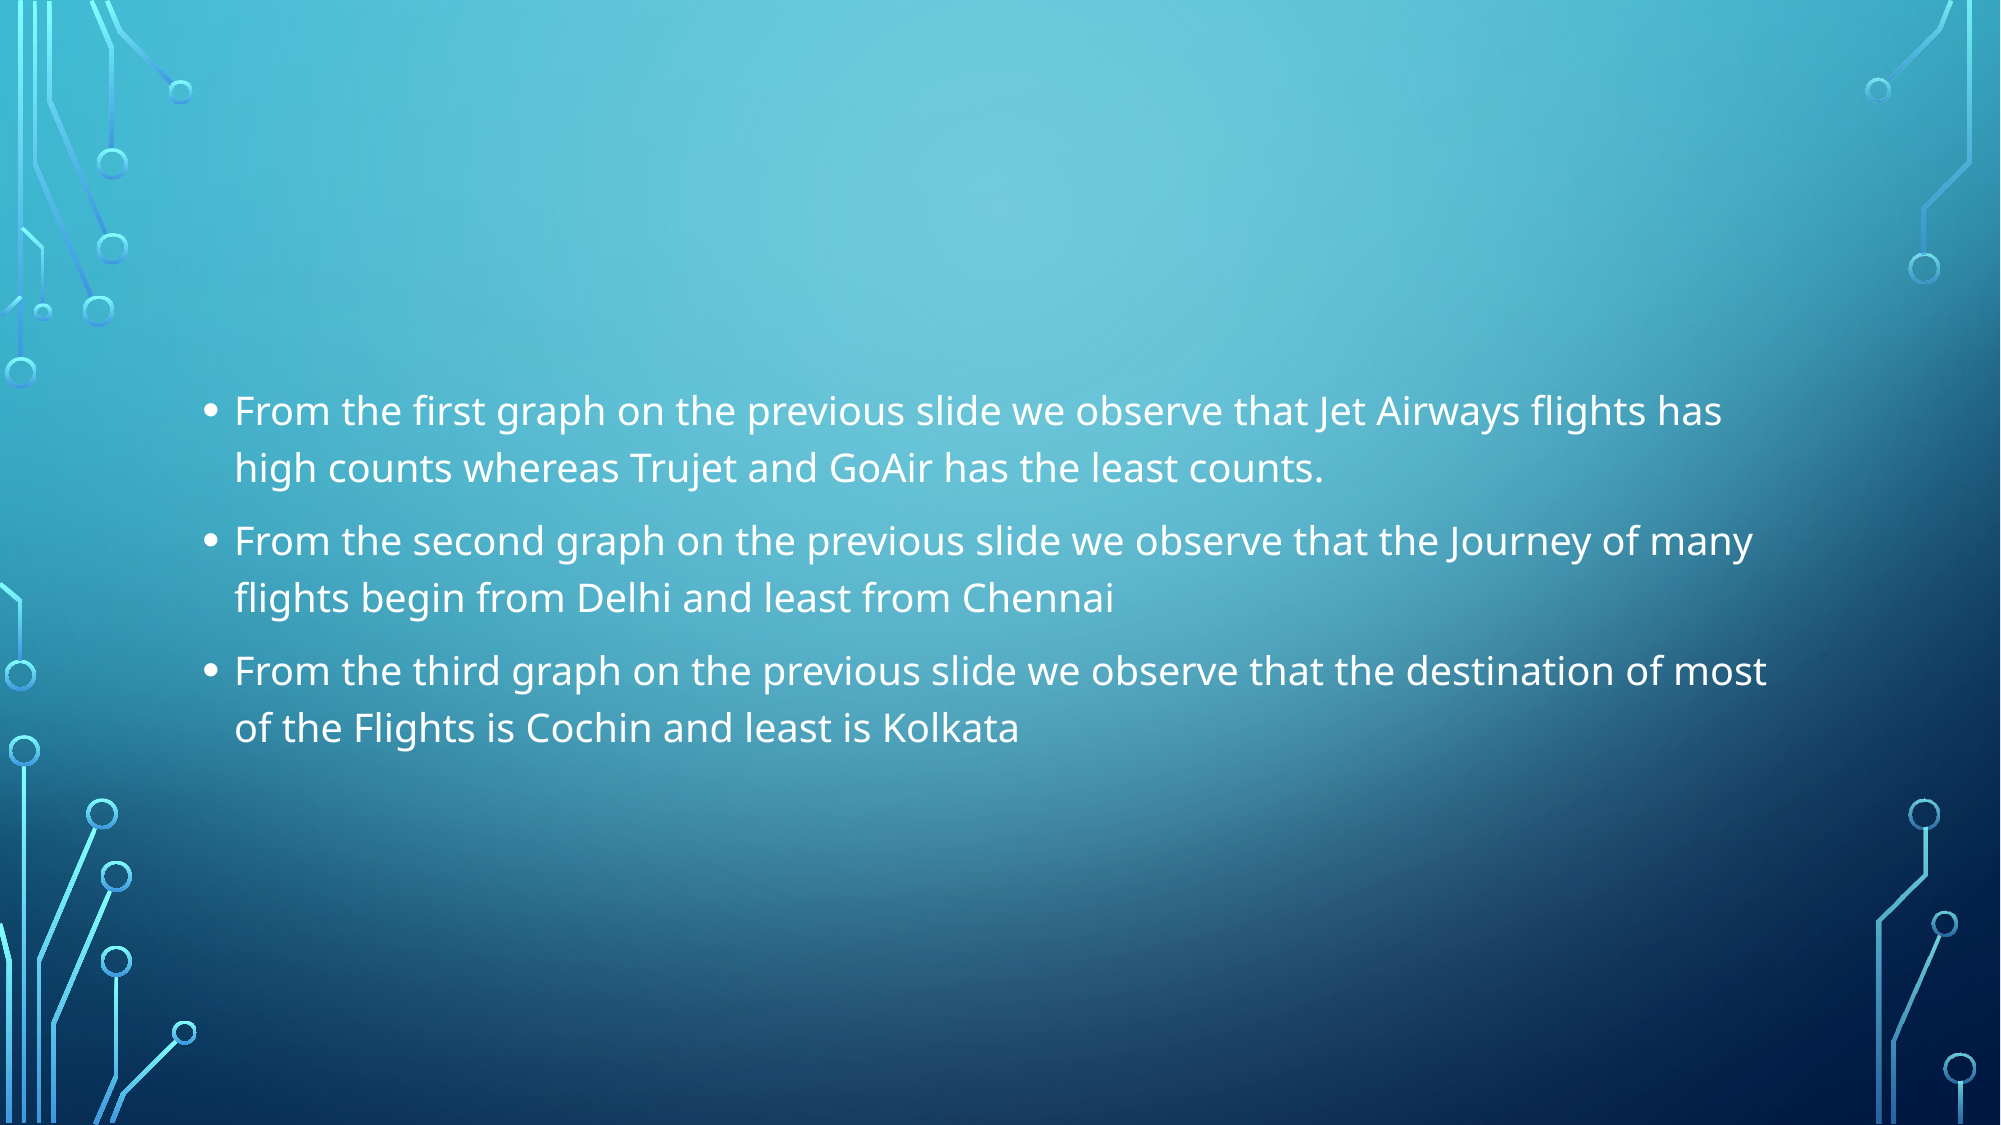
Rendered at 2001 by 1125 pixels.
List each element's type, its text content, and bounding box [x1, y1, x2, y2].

list From the first graph on the previous slide we observe that Jet Airways flights has high counts whereas Trujet and GoAir has the least counts. From the second graph on the previous slide we observe that the Journey of many flights begin from Delhi and least from Chennai From the third graph on the previous slide we observe that the destination of most of the Flights is Cochin and least is Kolkata [187, 369, 1813, 950]
